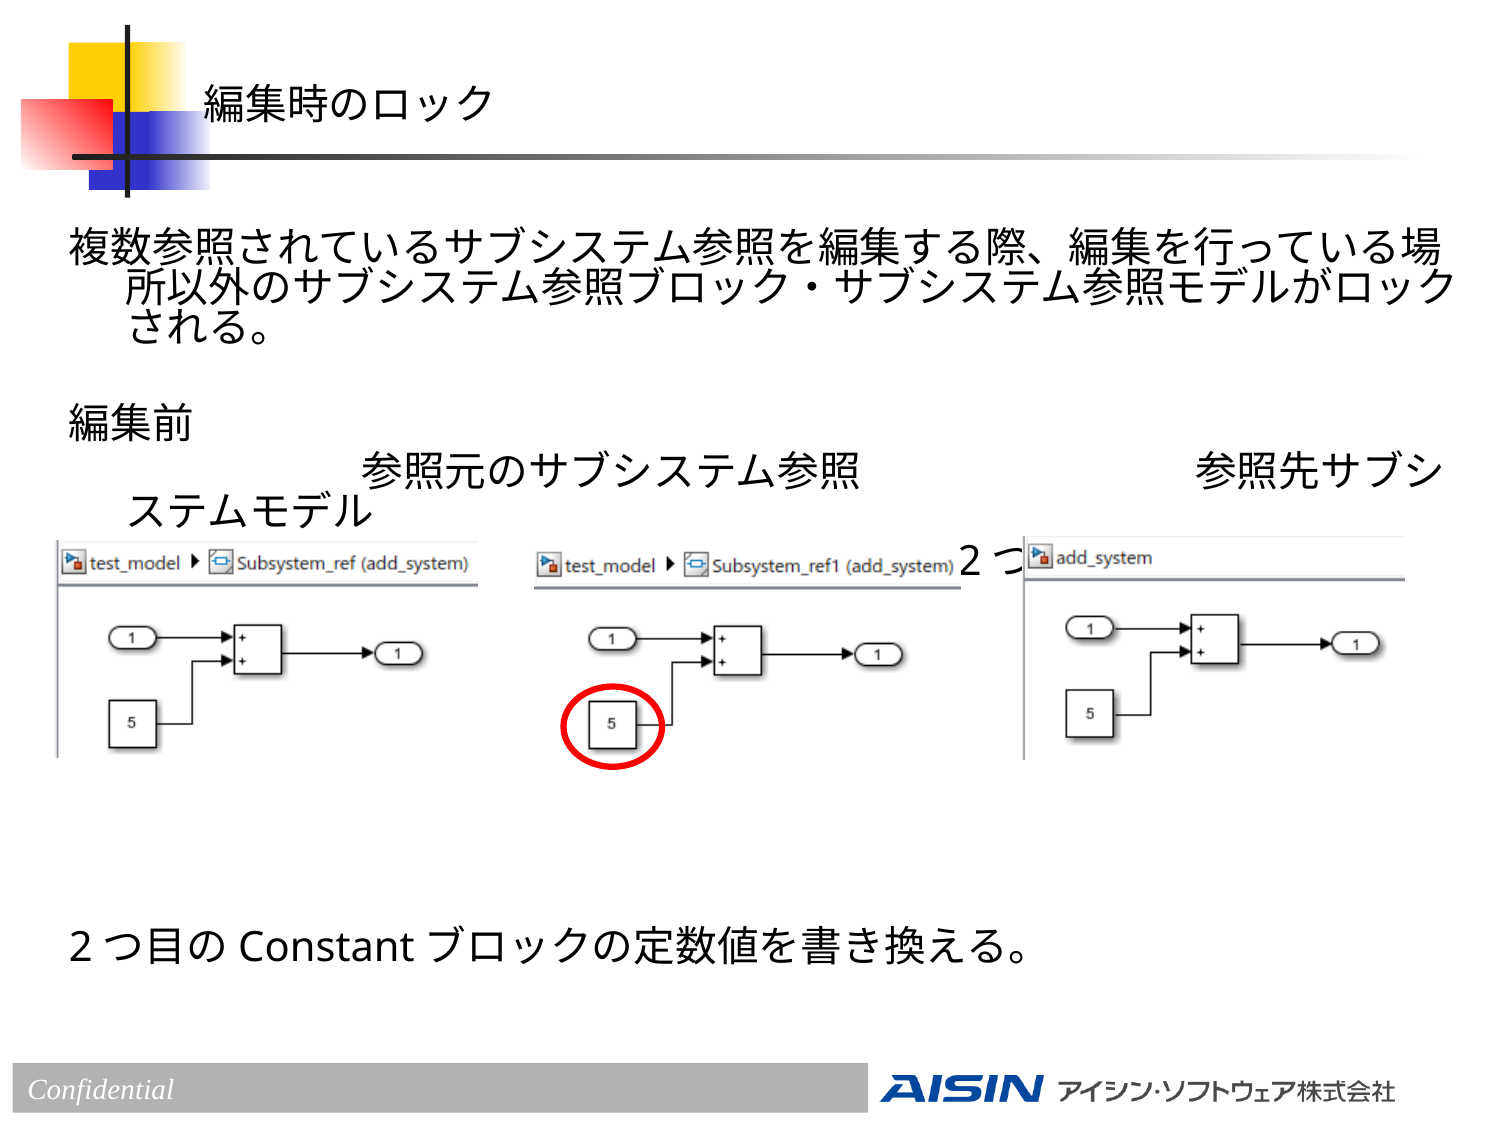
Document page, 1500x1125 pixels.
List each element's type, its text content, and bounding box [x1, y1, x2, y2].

picture [879, 1075, 1395, 1102]
picture [533, 549, 961, 760]
picture [1021, 536, 1406, 761]
list 複数参照されているサブシステム参照を編集する際、編集を行っている場所以外のサブシステム参照ブロック・サブシステム参照モデルがロックされる。 編集前 参照元のサブシステム参照 参照先サブシステムモデル 1つ目 2つ目 2つ目のConstantブロックの定数値を書き換える。 [53, 222, 1481, 1041]
title 編集時のロック [188, 69, 1404, 136]
picture [54, 540, 479, 758]
